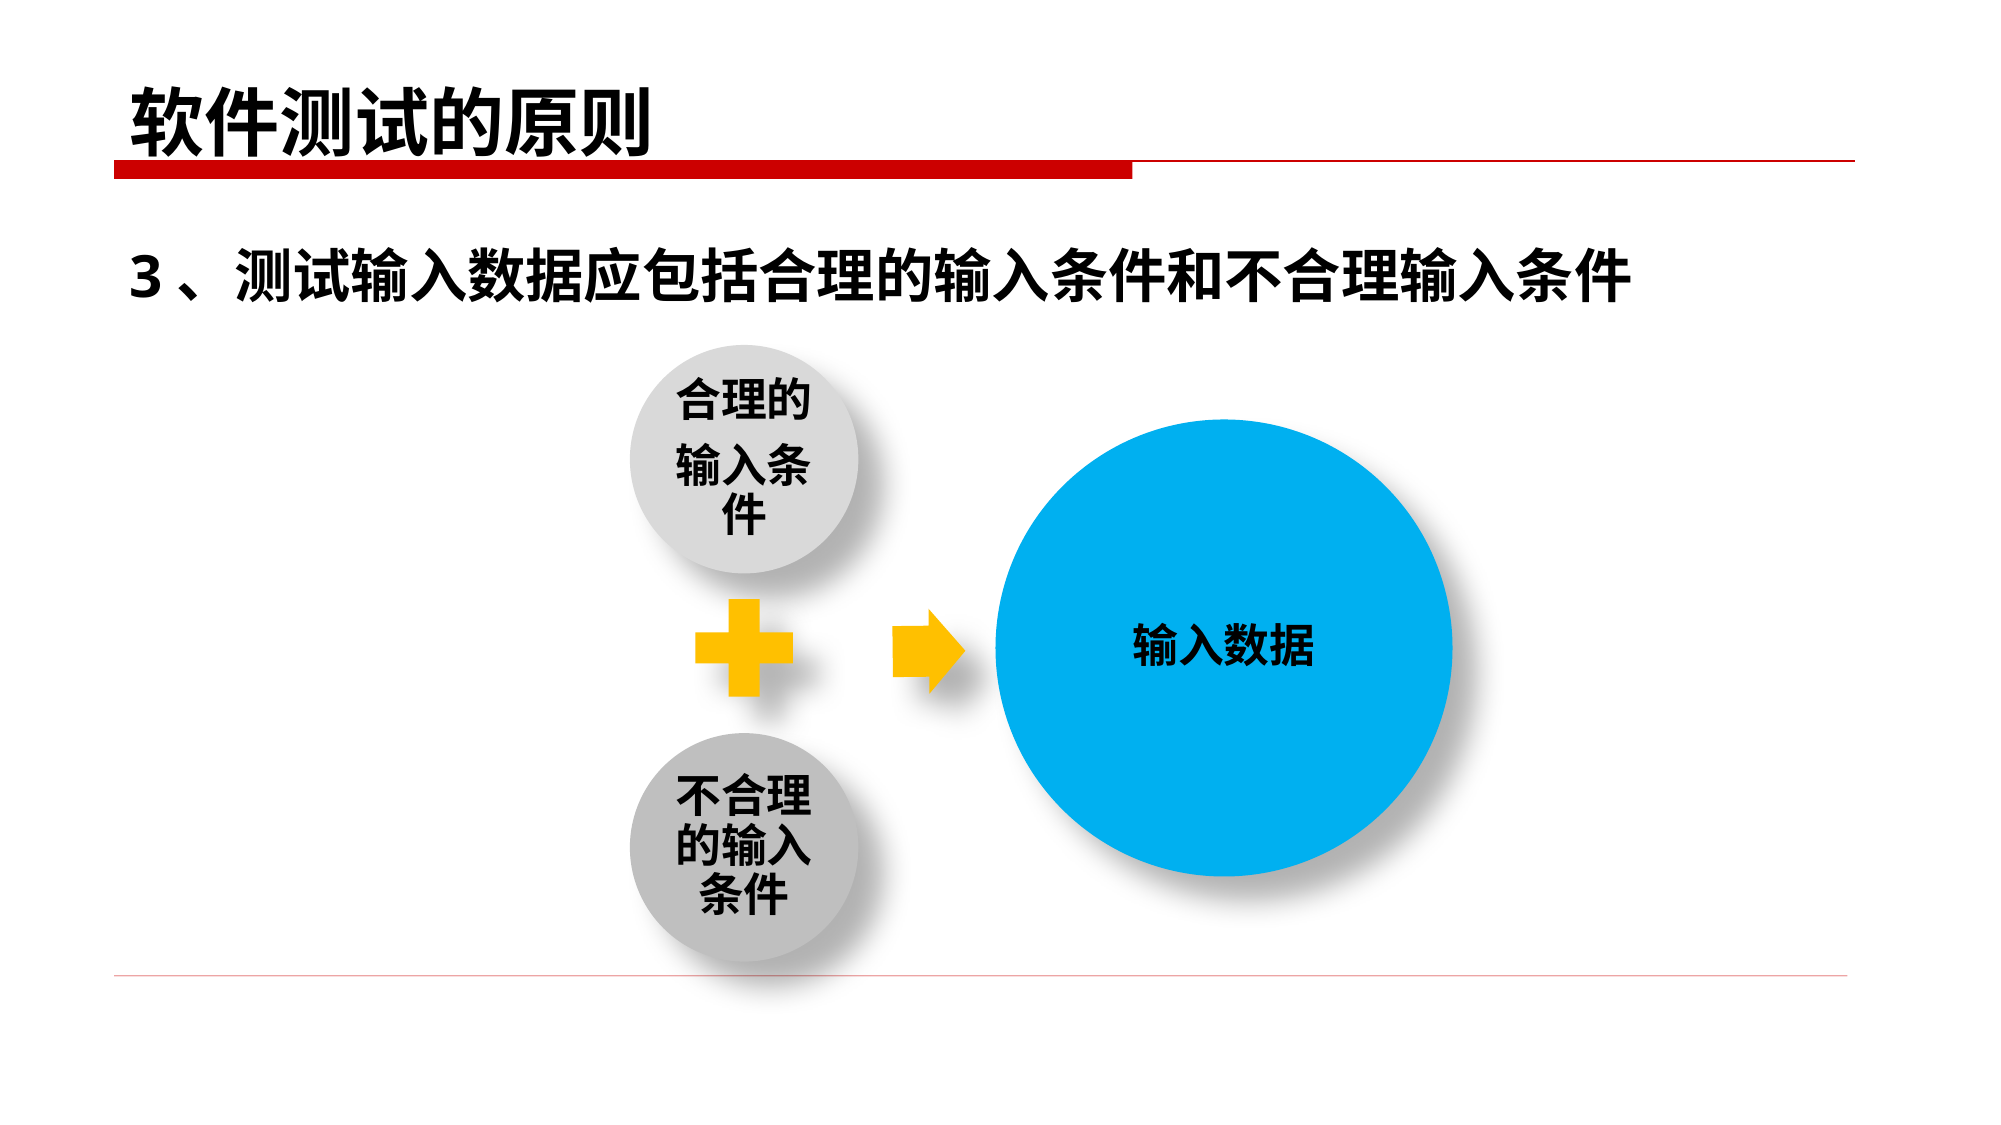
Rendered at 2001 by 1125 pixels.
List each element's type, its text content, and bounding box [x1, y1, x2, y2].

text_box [427, 334, 1655, 962]
list 3、测试输入数据应包括合理的输入条件和不合理输入条件 [114, 196, 1865, 897]
title 软件测试的原则 [114, 54, 1865, 173]
